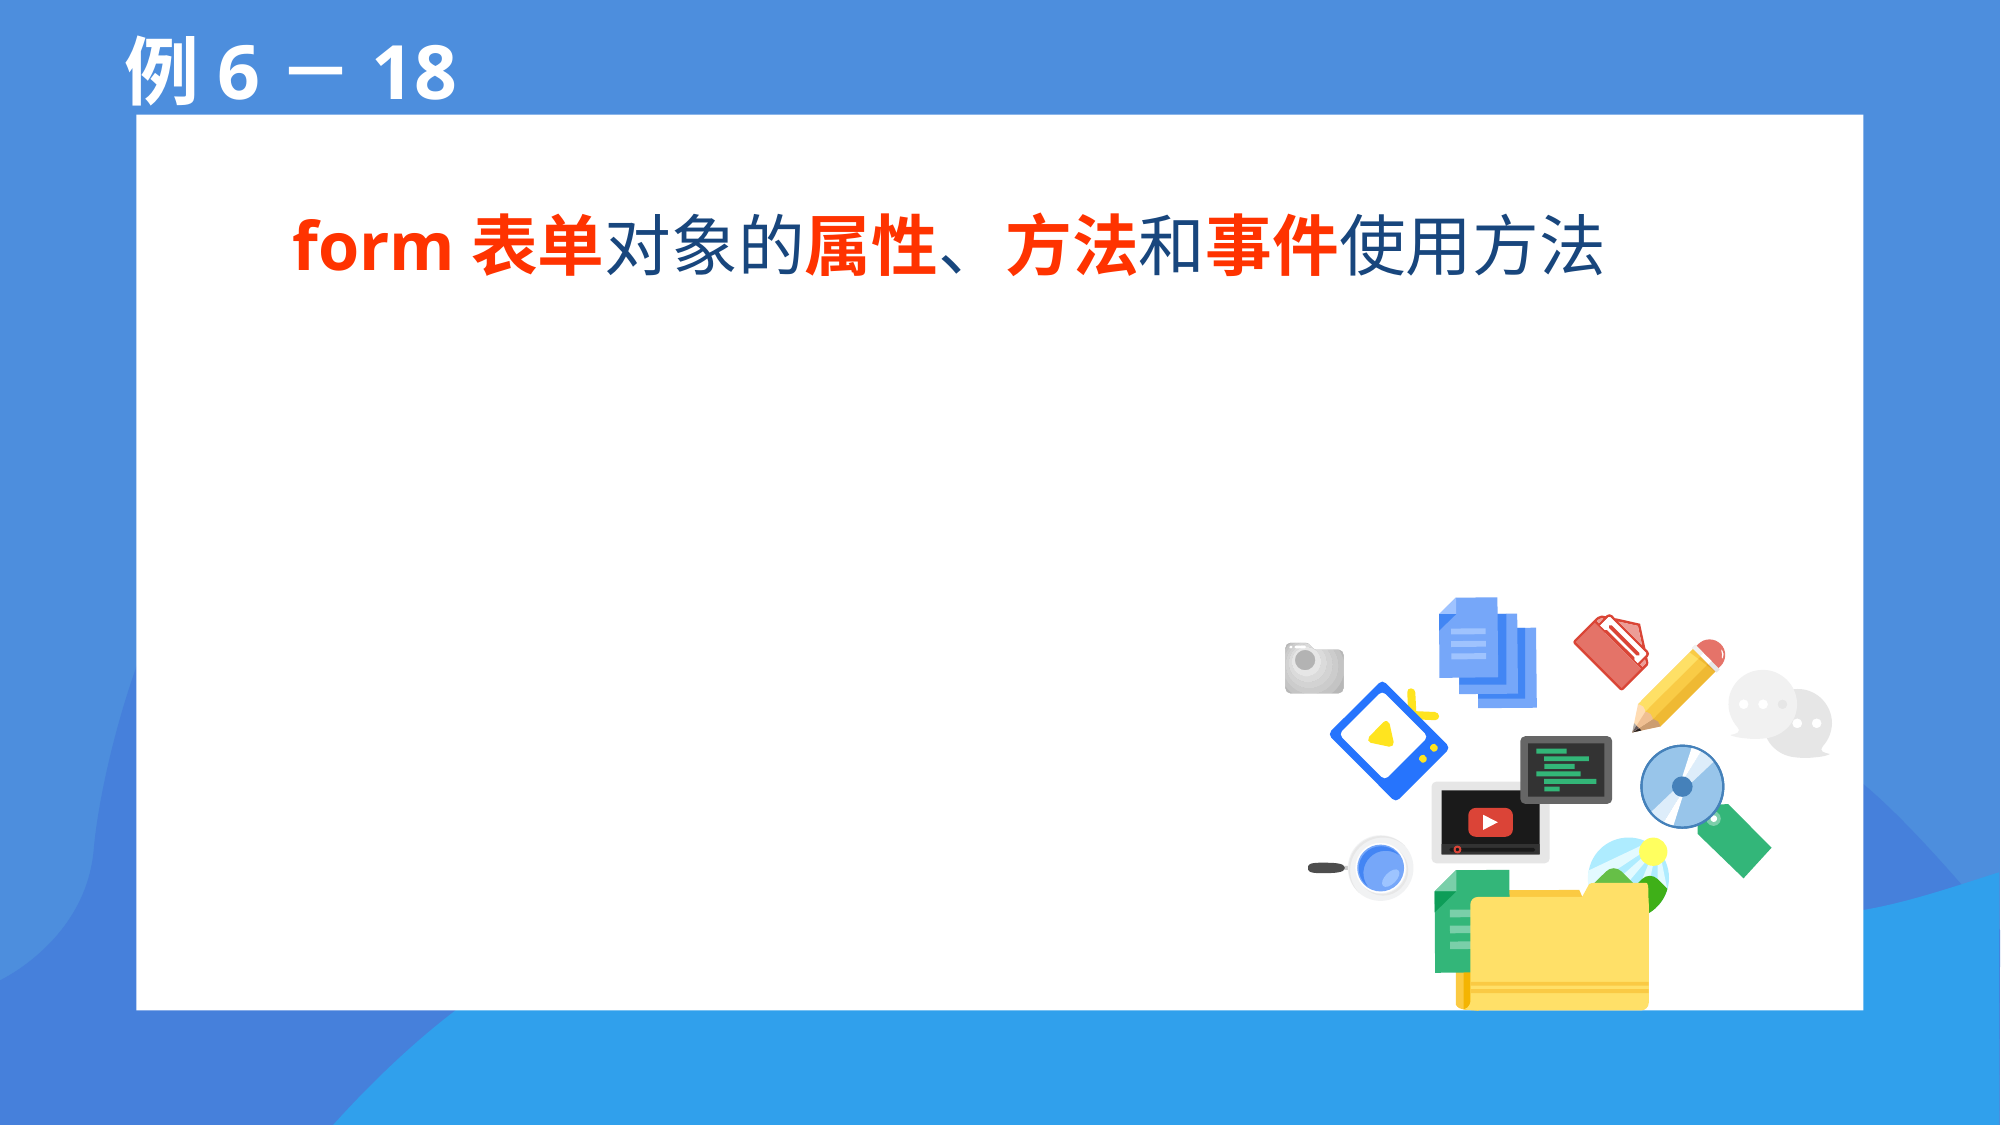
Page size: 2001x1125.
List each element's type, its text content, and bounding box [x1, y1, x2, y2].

title 例6－18 [109, 0, 999, 123]
list form表单对象的属性、方法和事件使用方法 [277, 179, 1824, 893]
